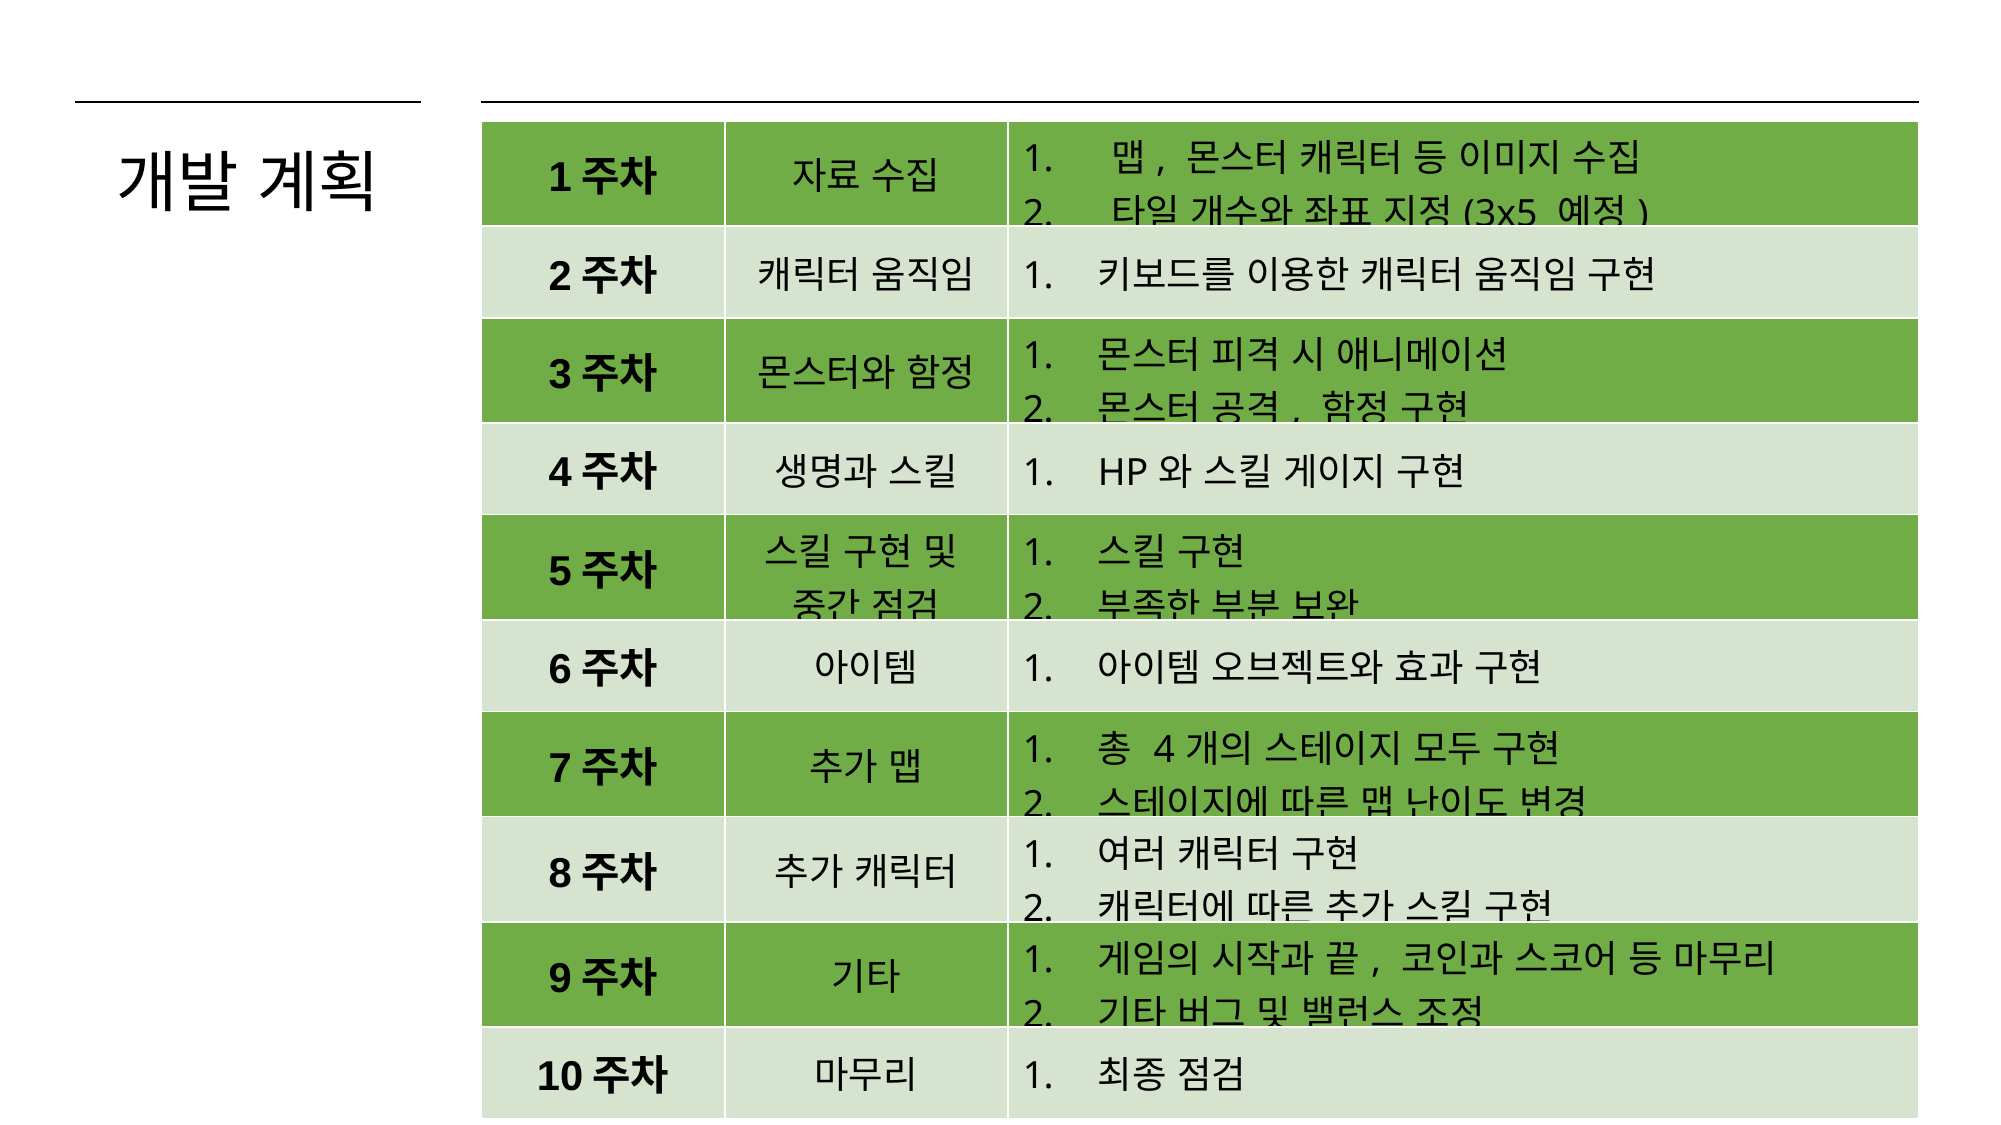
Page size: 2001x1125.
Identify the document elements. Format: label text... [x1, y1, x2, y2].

table_cell 10주차 [482, 1028, 724, 1118]
table_cell 최종 점검 [1009, 1028, 1918, 1118]
table_cell 몬스터 피격 시 애니메이션 몬스터 공격, 함정 구현 [1009, 319, 1918, 422]
table_cell 여러 캐릭터 구현 캐릭터에 따른 추가 스킬 구현 [1009, 817, 1918, 921]
table_cell 생명과 스킬 [726, 424, 1007, 514]
table_cell 아이템 오브젝트와 효과 구현 [1009, 621, 1918, 711]
table_cell 6주차 [482, 621, 724, 711]
table_cell 7주차 [482, 712, 724, 816]
table_cell 키보드를 이용한 캐릭터 움직임 구현 [1009, 227, 1918, 317]
table_cell 2주차 [482, 227, 724, 317]
table_cell 4주차 [482, 424, 724, 514]
table_cell 기타 [726, 923, 1007, 1026]
table_cell 8주차 [482, 817, 724, 921]
table_cell 총 4개의 스테이지 모두 구현 스테이지에 따른 맵 난이도 변경 [1009, 712, 1918, 816]
table_cell 캐릭터 움직임 [726, 227, 1007, 317]
table_cell 3주차 [482, 319, 724, 422]
table_header 맵, 몬스터 캐릭터 등 이미지 수집 타일 개수와 좌표 지정(3x5 예정) [1009, 122, 1918, 225]
table_header 1주차 [482, 122, 724, 225]
table_cell HP와 스킬 게이지 구현 [1009, 424, 1918, 514]
table_cell 추가 캐릭터 [726, 817, 1007, 921]
table_cell 마무리 [726, 1028, 1007, 1118]
table_header 자료 수집 [726, 122, 1007, 225]
table_cell 게임의 시작과 끝, 코인과 스코어 등 마무리 기타 버그 및 밸런스 조정 [1009, 923, 1918, 1026]
table_cell 5주차 [482, 515, 724, 619]
table_cell 스킬 구현 및 중간 점검 [726, 515, 1007, 619]
table_cell 추가 맵 [726, 712, 1007, 816]
text_box 개발 계획 [101, 132, 396, 227]
table_cell 몬스터와 함정 [726, 319, 1007, 422]
table_cell 아이템 [726, 621, 1007, 711]
table_cell 스킬 구현 부족한 부분 보완 [1009, 515, 1918, 619]
table_cell 9주차 [482, 923, 724, 1026]
